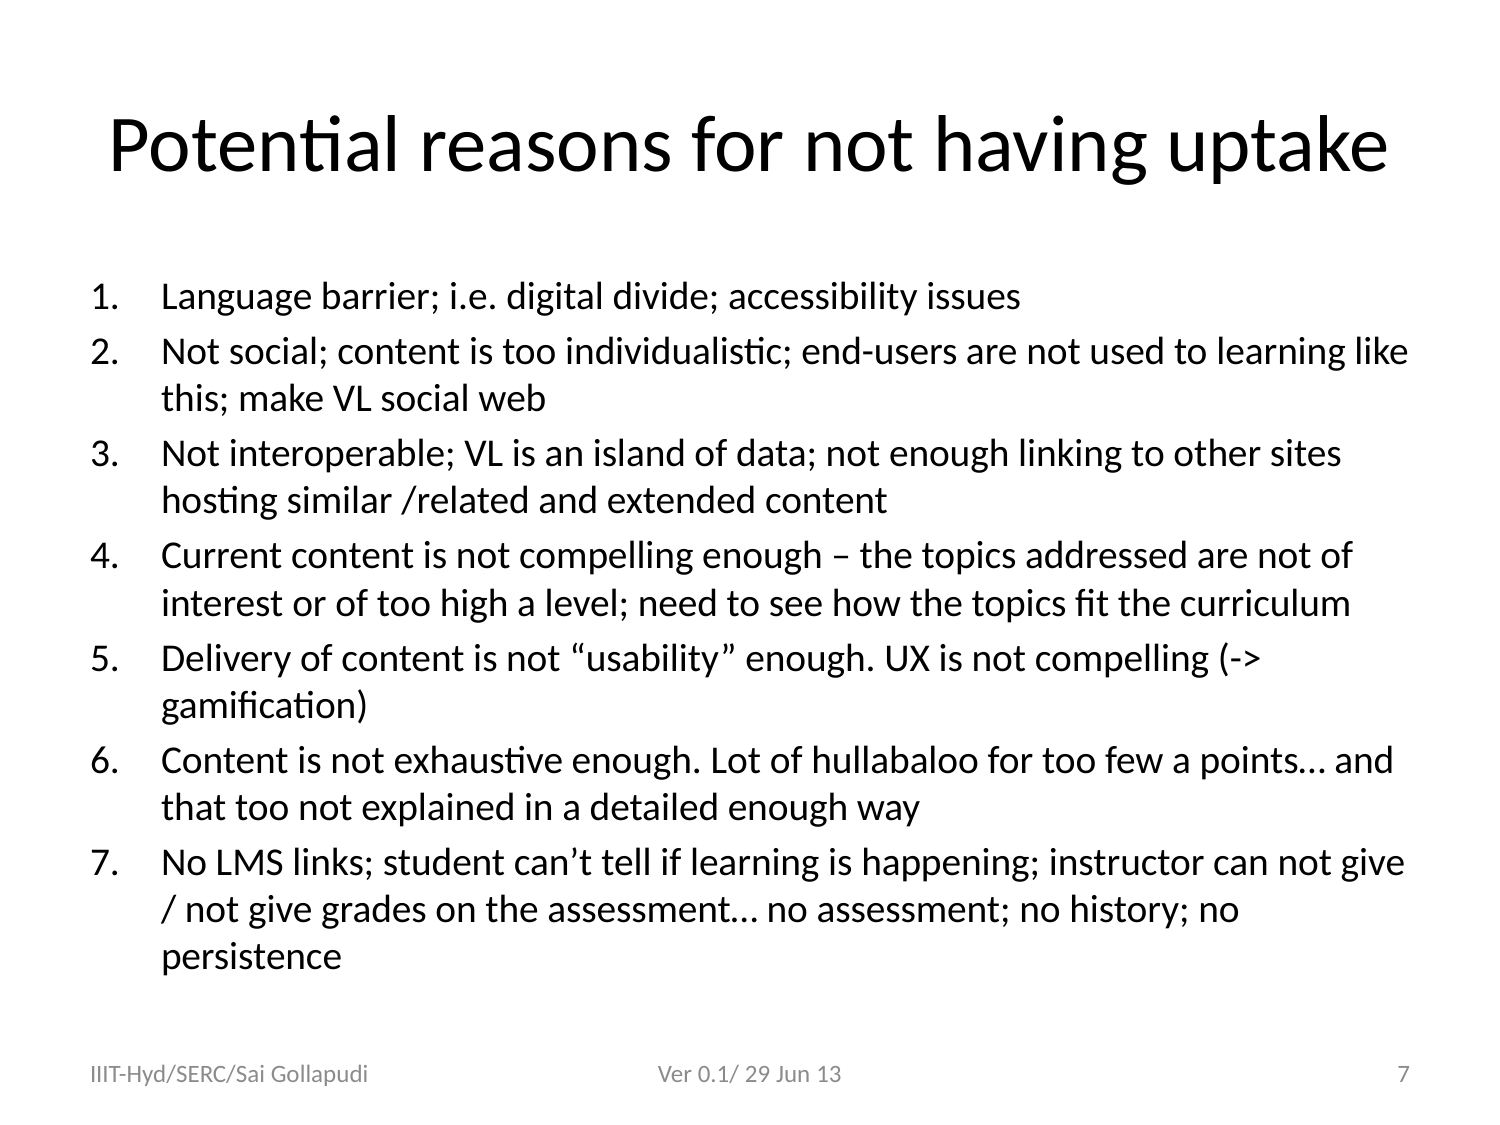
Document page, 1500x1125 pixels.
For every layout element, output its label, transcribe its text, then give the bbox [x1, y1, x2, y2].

footer Ver 0.1/ 29 Jun 13 [512, 1042, 988, 1103]
slide_number 7 [1074, 1042, 1425, 1103]
slide_number IIIT-Hyd/SERC/Sai Gollapudi [75, 1042, 425, 1103]
title Potential reasons for not having uptake [75, 45, 1425, 233]
list Language barrier; i.e. digital divide; accessibility issues Not social; content is too individualistic; end-users are not used to learning like this; make VL social web Not interoperable; VL is an island of data; not enough linking to other sites hosting similar /related and extended content Current content is not compelling enough – the topics addressed are not of interest or of too high a level; need to see how the topics fit the curriculum Delivery of content is not “usability” enough. UX is not compelling (-> gamification) Content is not exhaustive enough. Lot of hullabaloo for too few a points… and that too not explained in a detailed enough way No LMS links; student can’t tell if learning is happening; instructor can not give / not give grades on the assessment… no assessment; no history; no persistence [75, 262, 1425, 1005]
